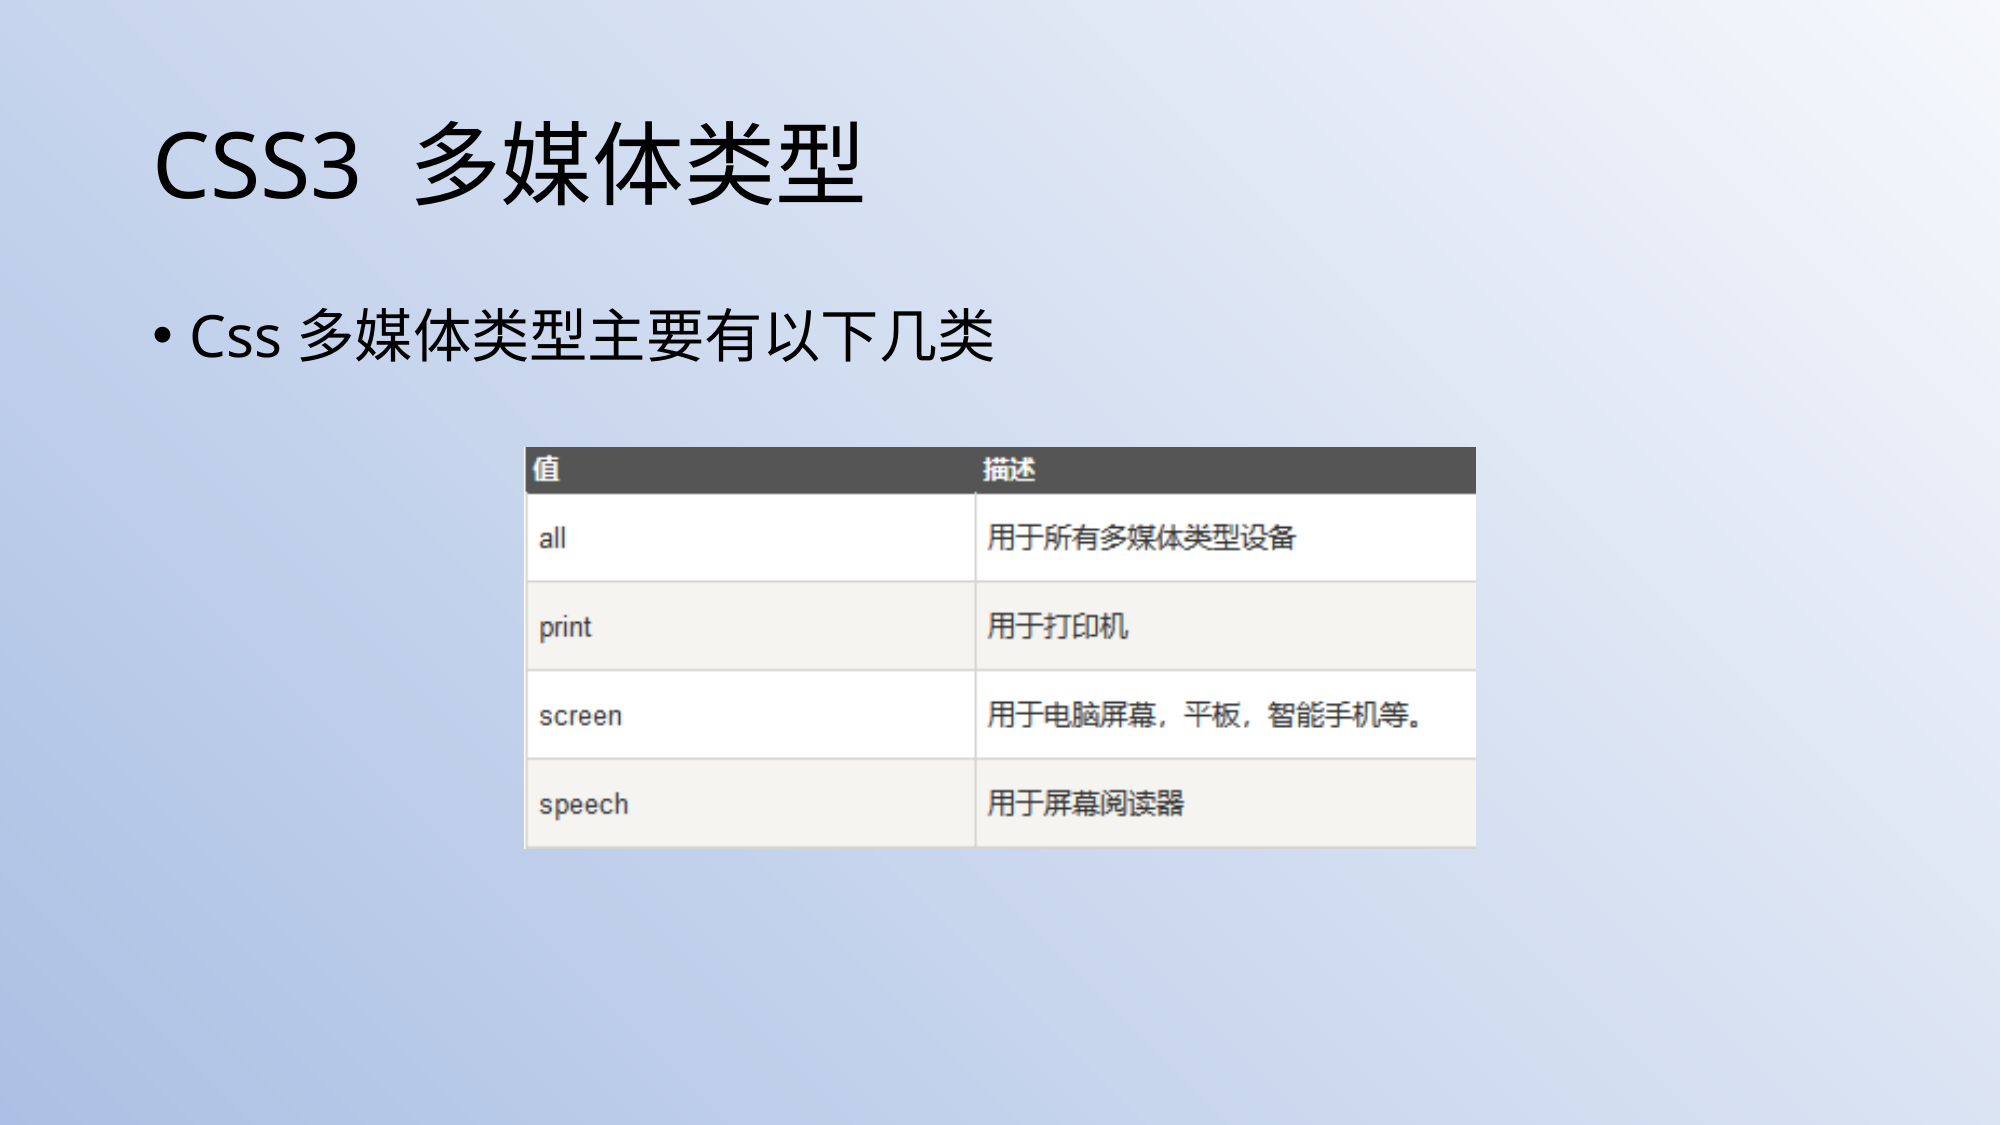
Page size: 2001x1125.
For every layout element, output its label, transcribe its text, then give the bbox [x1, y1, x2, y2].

picture [524, 447, 1476, 849]
list Css多媒体类型主要有以下几类 [137, 299, 1863, 1014]
title CSS3 多媒体类型 [137, 59, 1863, 278]
